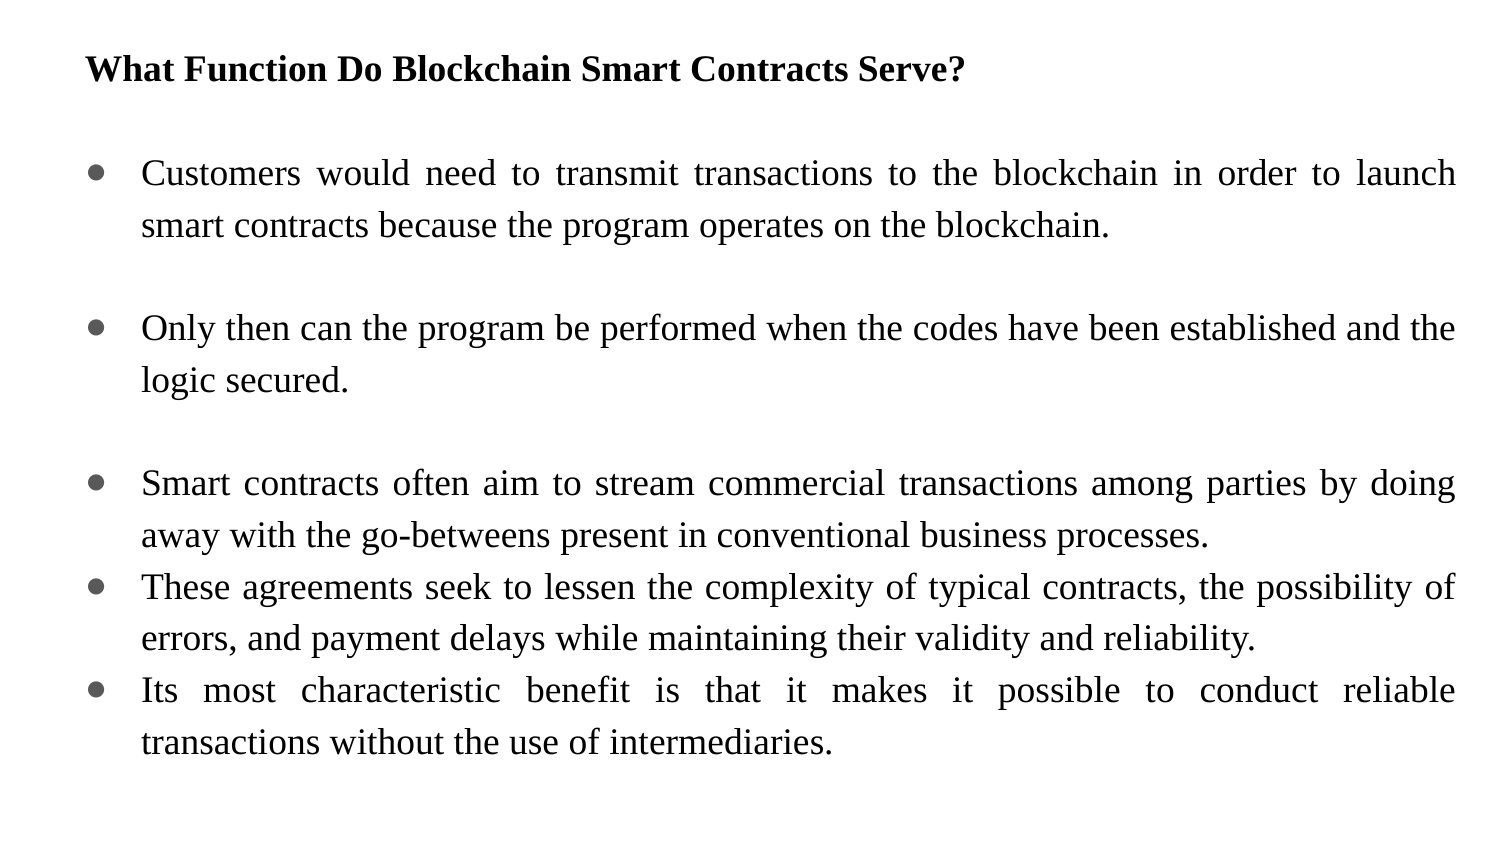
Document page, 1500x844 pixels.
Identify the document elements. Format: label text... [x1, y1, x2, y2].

list What Function Do Blockchain Smart Contracts Serve? Customers would need to transmit transactions to the blockchain in order to launch smart contracts because the program operates on the blockchain. Only then can the program be performed when the codes have been established and the logic secured. Smart contracts often aim to stream commercial transactions among parties by doing away with the go-betweens present in conventional business processes. These agreements seek to lessen the complexity of typical contracts, the possibility of errors, and payment delays while maintaining their validity and reliability. Its most characteristic benefit is that it makes it possible to conduct reliable transactions without the use of intermediaries. [51, 22, 1474, 799]
